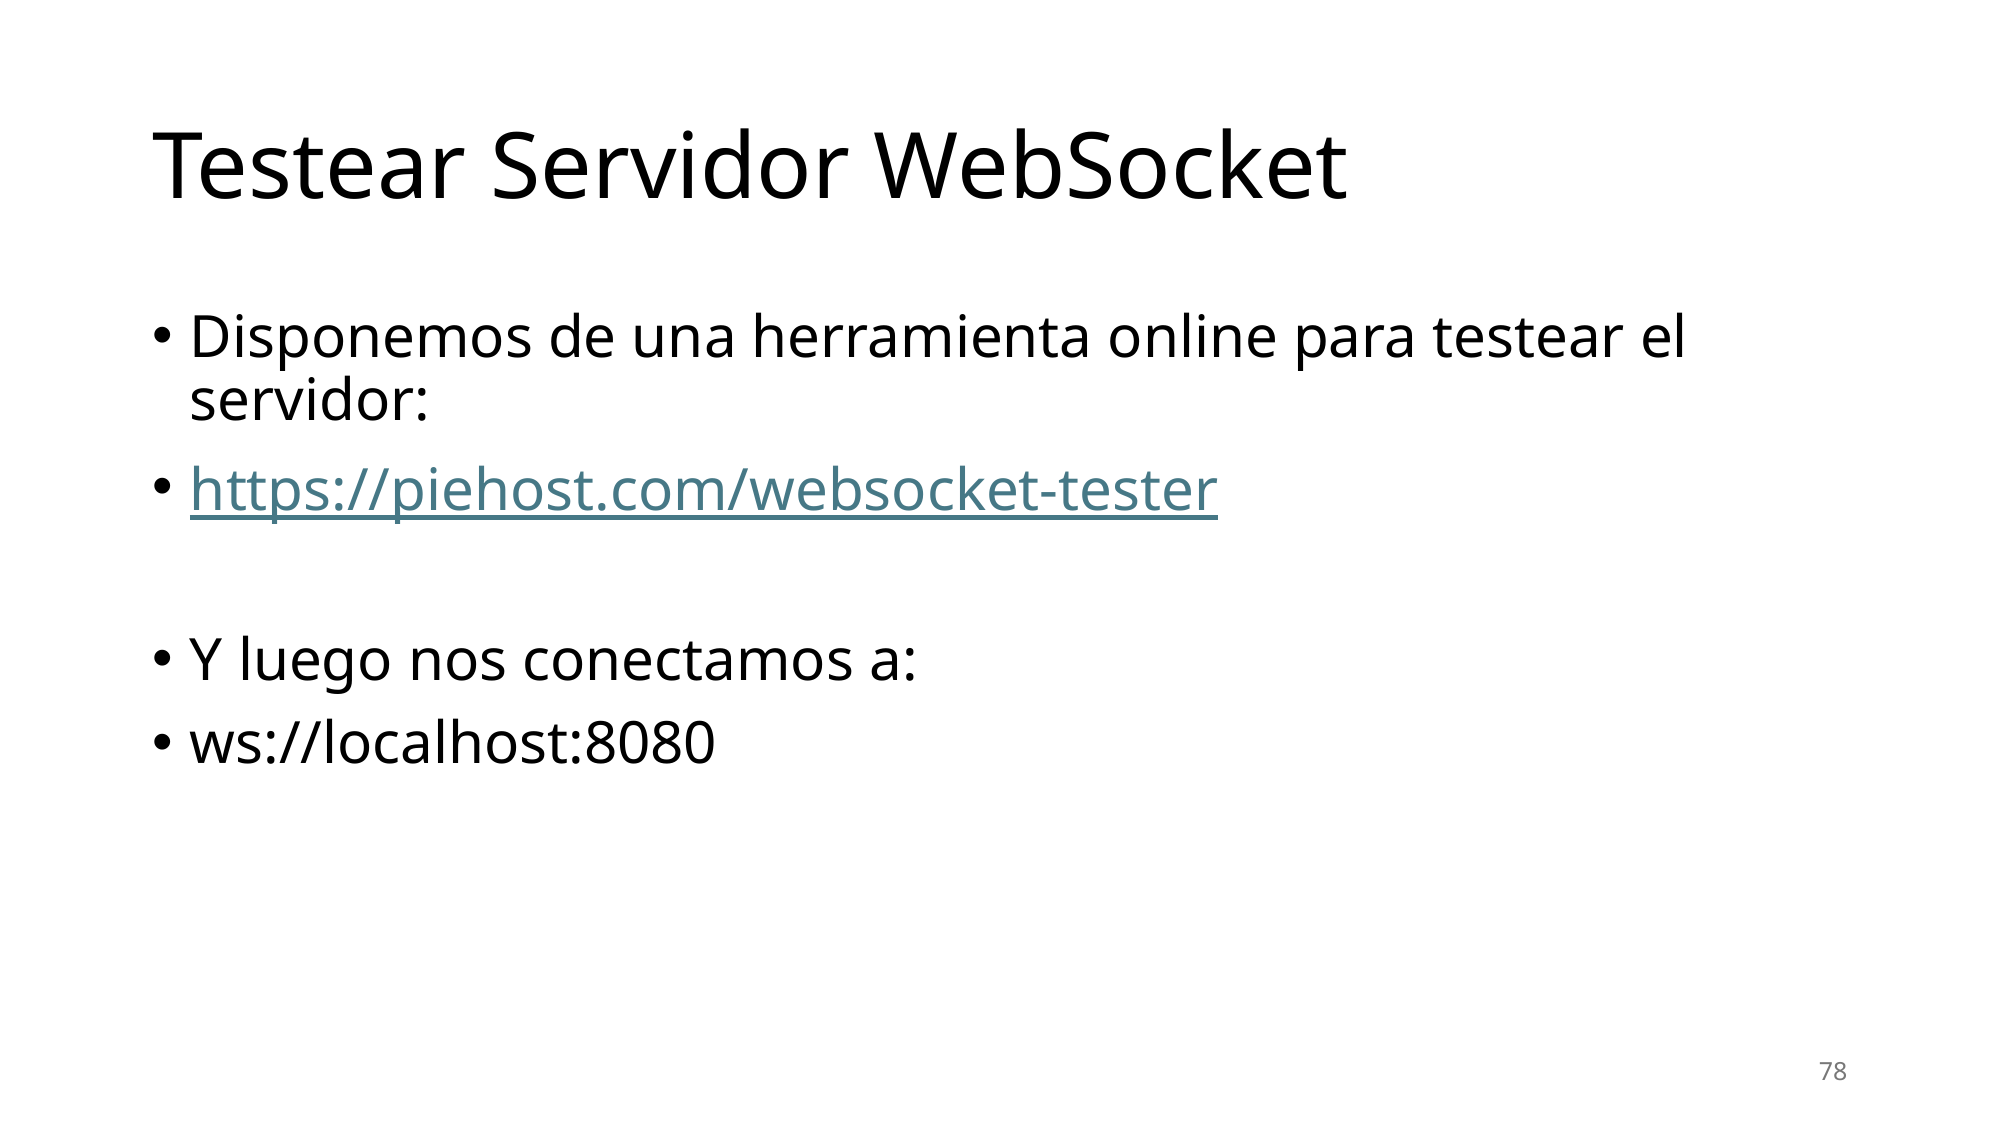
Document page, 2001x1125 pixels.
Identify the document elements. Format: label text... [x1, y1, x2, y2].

slide_number 78 [1412, 1042, 1863, 1103]
list Disponemos de una herramienta online para testear el servidor: https://piehost.com/websocket-tester Y luego nos conectamos a: ws://localhost:8080 [137, 299, 1863, 1014]
title Testear Servidor WebSocket [137, 59, 1863, 278]
